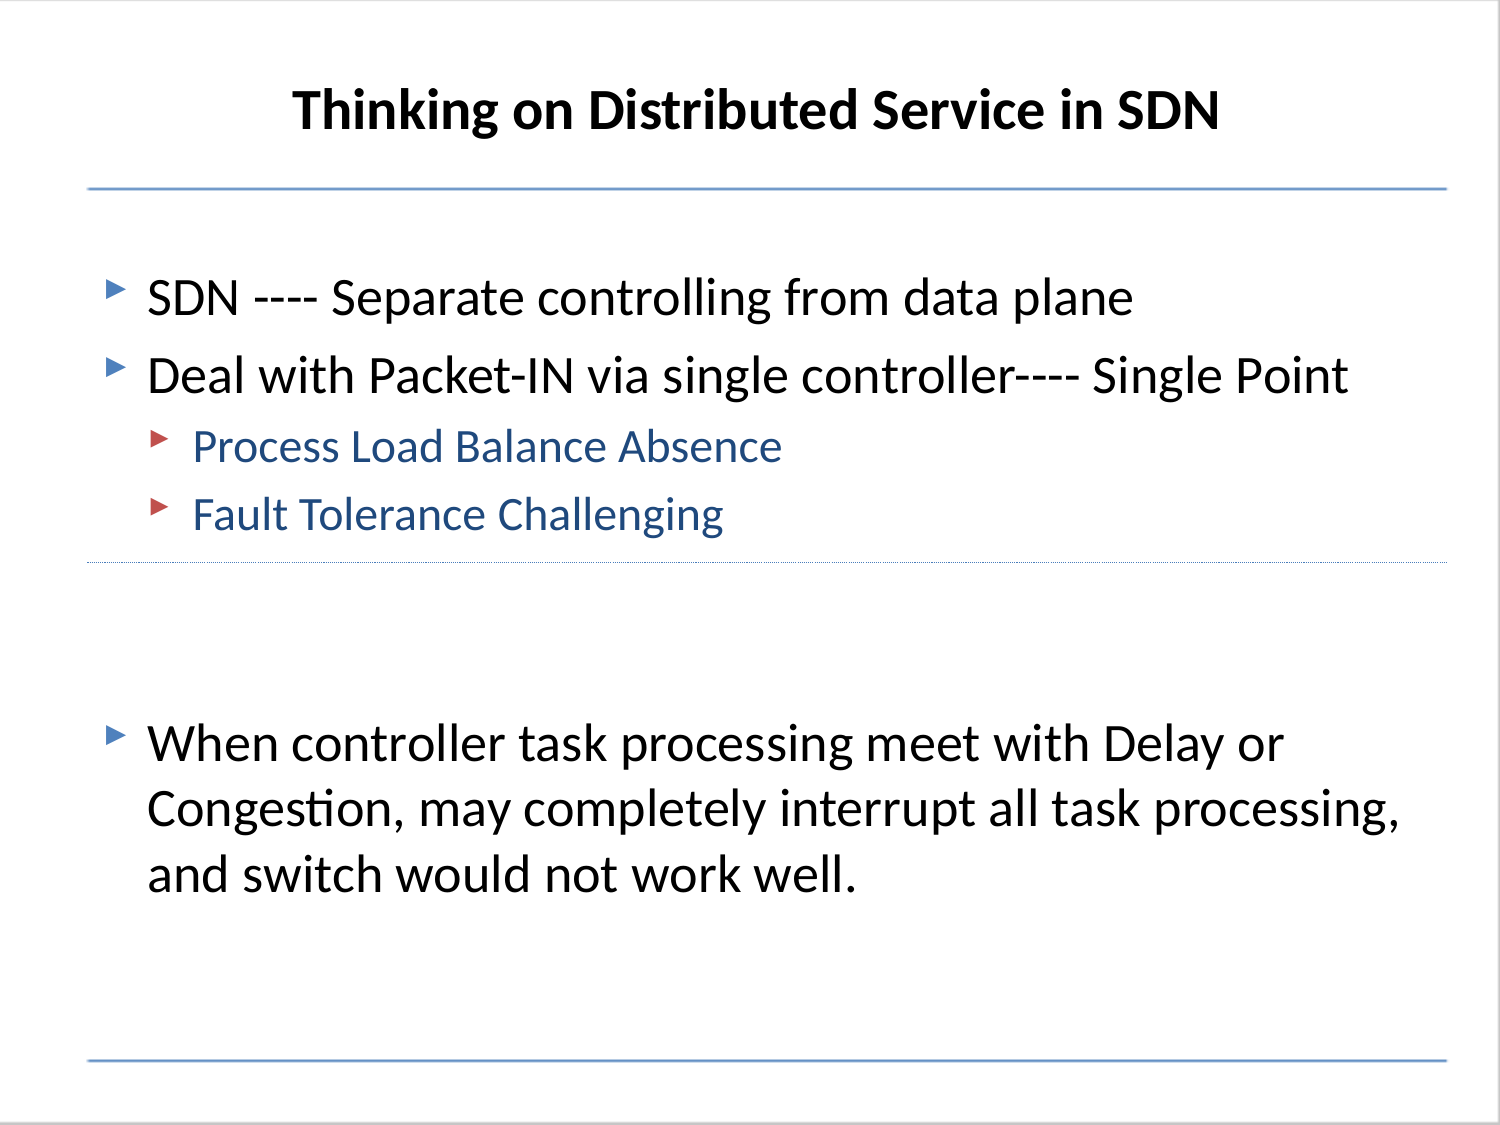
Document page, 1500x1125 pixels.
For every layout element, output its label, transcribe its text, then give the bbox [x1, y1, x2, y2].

list SDN ---- Separate controlling from data plane Deal with Packet-IN via single controller---- Single Point Process Load Balance Absence Fault Tolerance Challenging When controller task processing meet with Delay or Congestion, may completely interrupt all task processing, and switch would not work well. [87, 569, 1438, 997]
picture [0, 0, 1500, 1125]
title Thinking on Distributed Service in SDN [75, 12, 1425, 200]
list SDN ---- Separate controlling from data plane Deal with Packet-IN via single controller---- Single Point Process Load Balance Absence Fault Tolerance Challenging When controller task processing meet with Delay or Congestion, may completely interrupt all task processing, and switch would not work well. [87, 253, 1438, 562]
